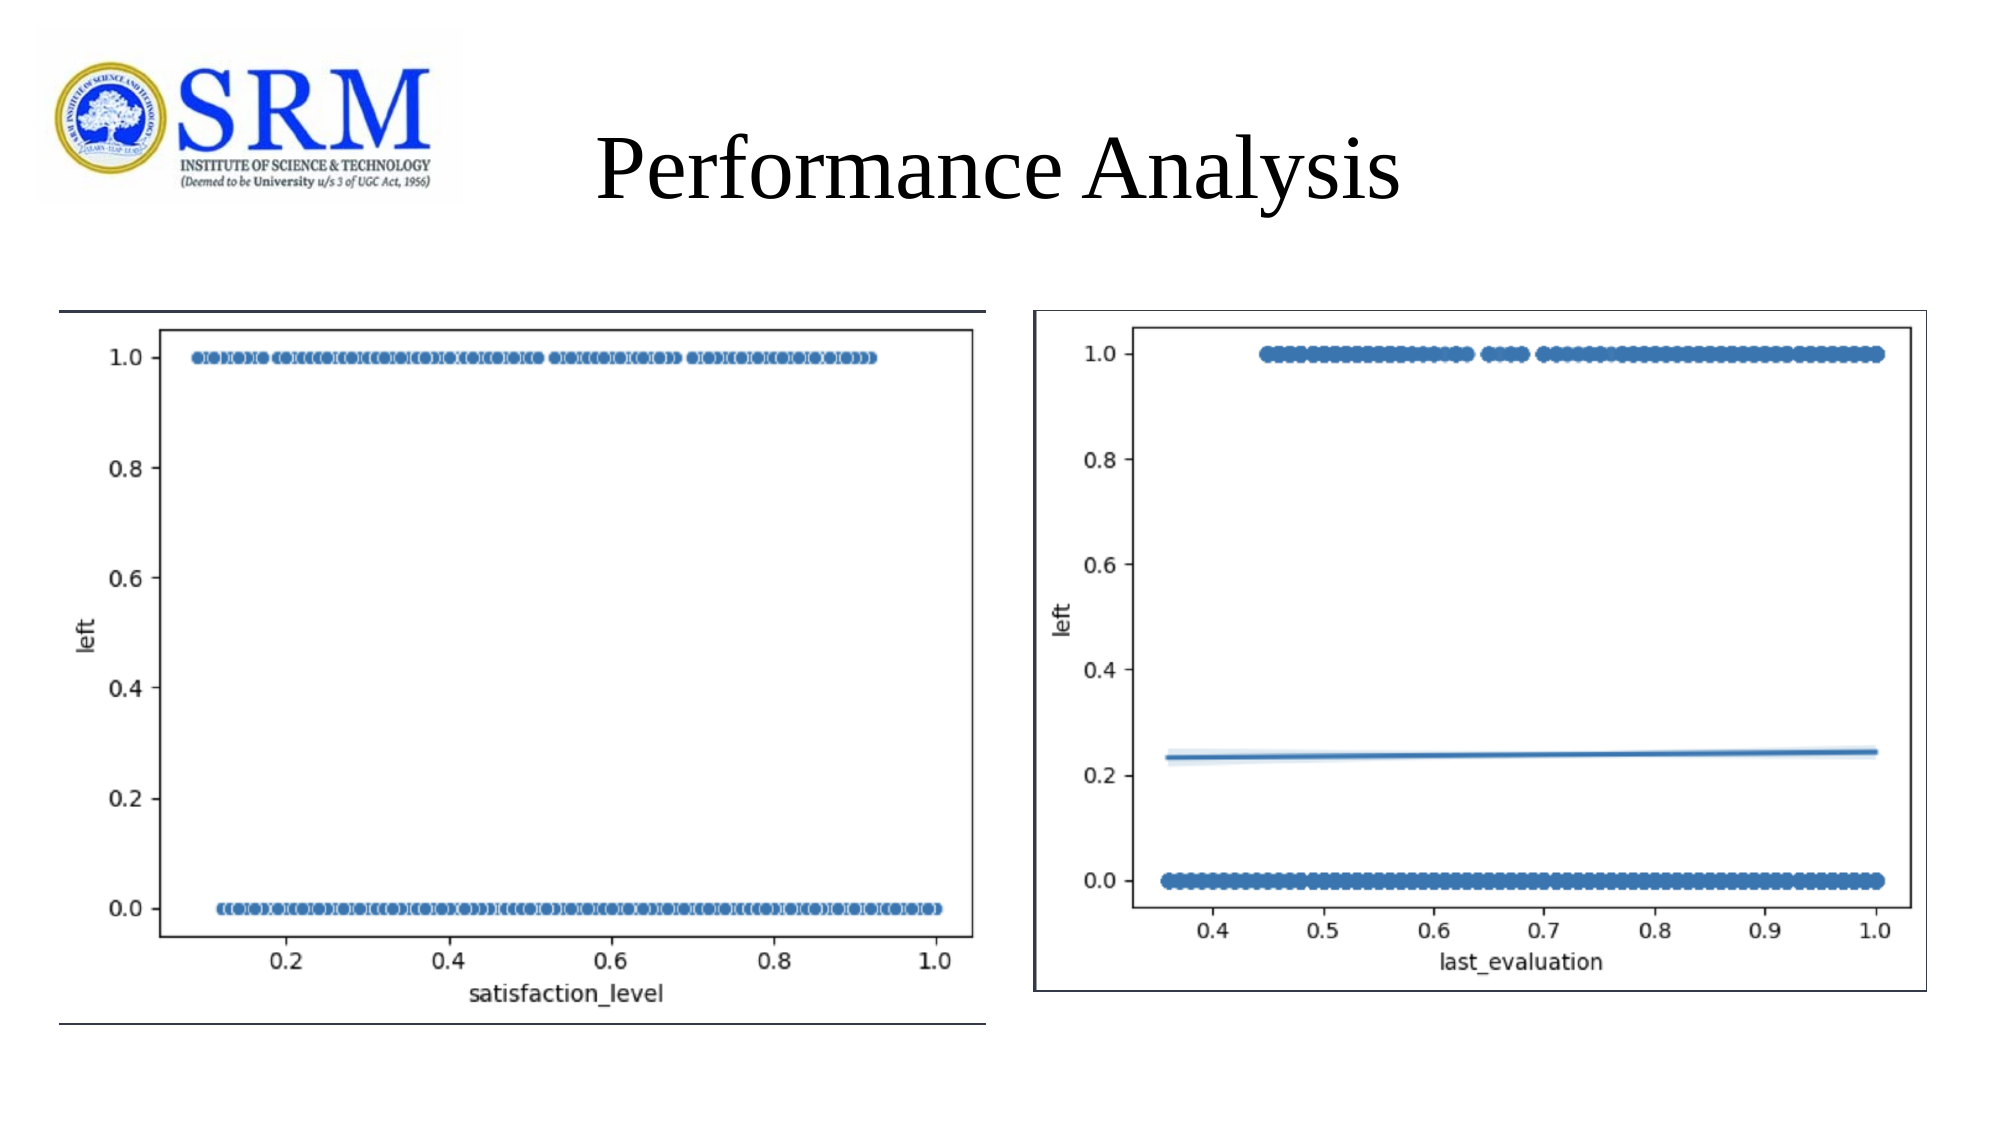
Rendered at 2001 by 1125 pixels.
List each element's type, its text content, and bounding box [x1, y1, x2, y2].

picture [37, 26, 463, 203]
title Performance Analysis [137, 59, 1863, 278]
picture [1033, 310, 1927, 992]
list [59, 310, 986, 1025]
